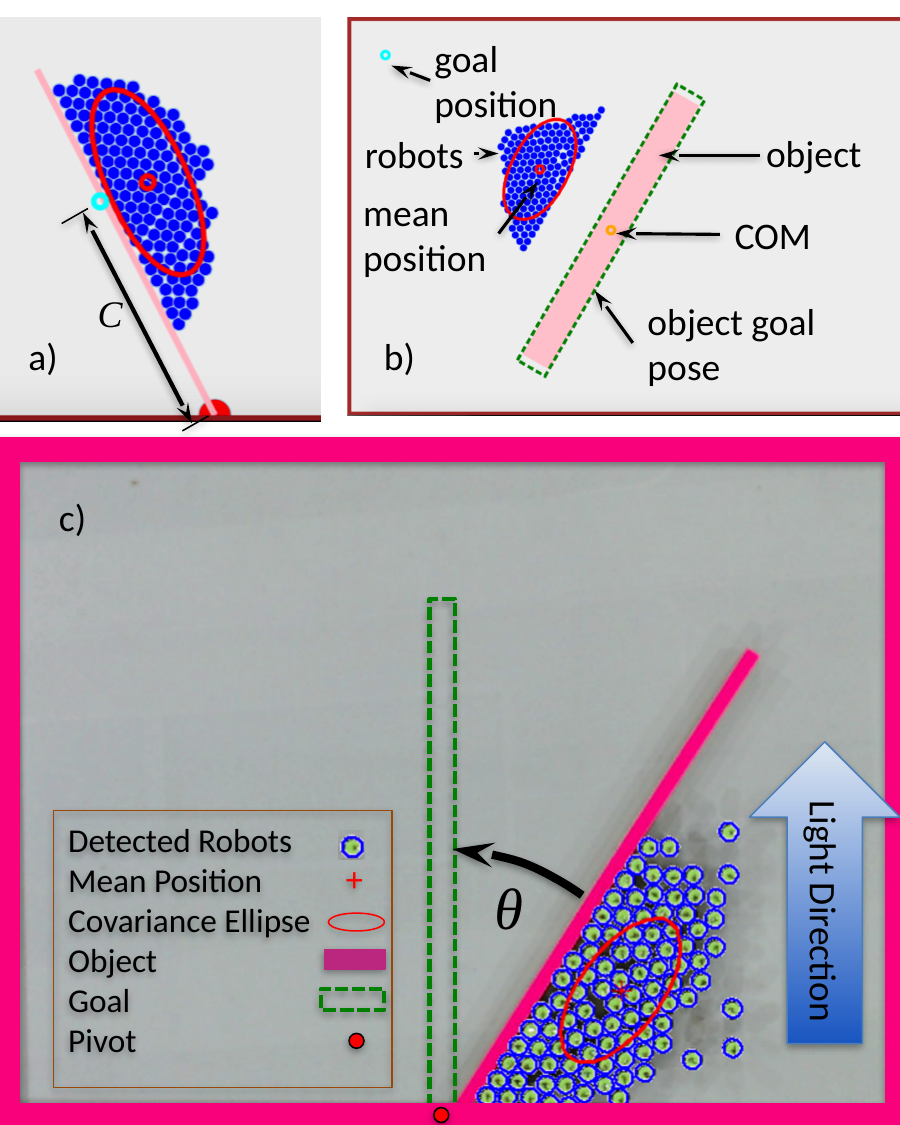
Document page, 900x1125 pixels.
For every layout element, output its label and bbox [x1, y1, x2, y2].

text_box [594, 290, 633, 344]
text_box [82, 212, 193, 424]
text_box [182, 415, 209, 432]
text_box [391, 65, 431, 81]
picture [0, 16, 321, 422]
picture [347, 16, 900, 417]
text_box [61, 208, 89, 224]
text_box [498, 181, 539, 234]
picture [13, 440, 900, 1113]
